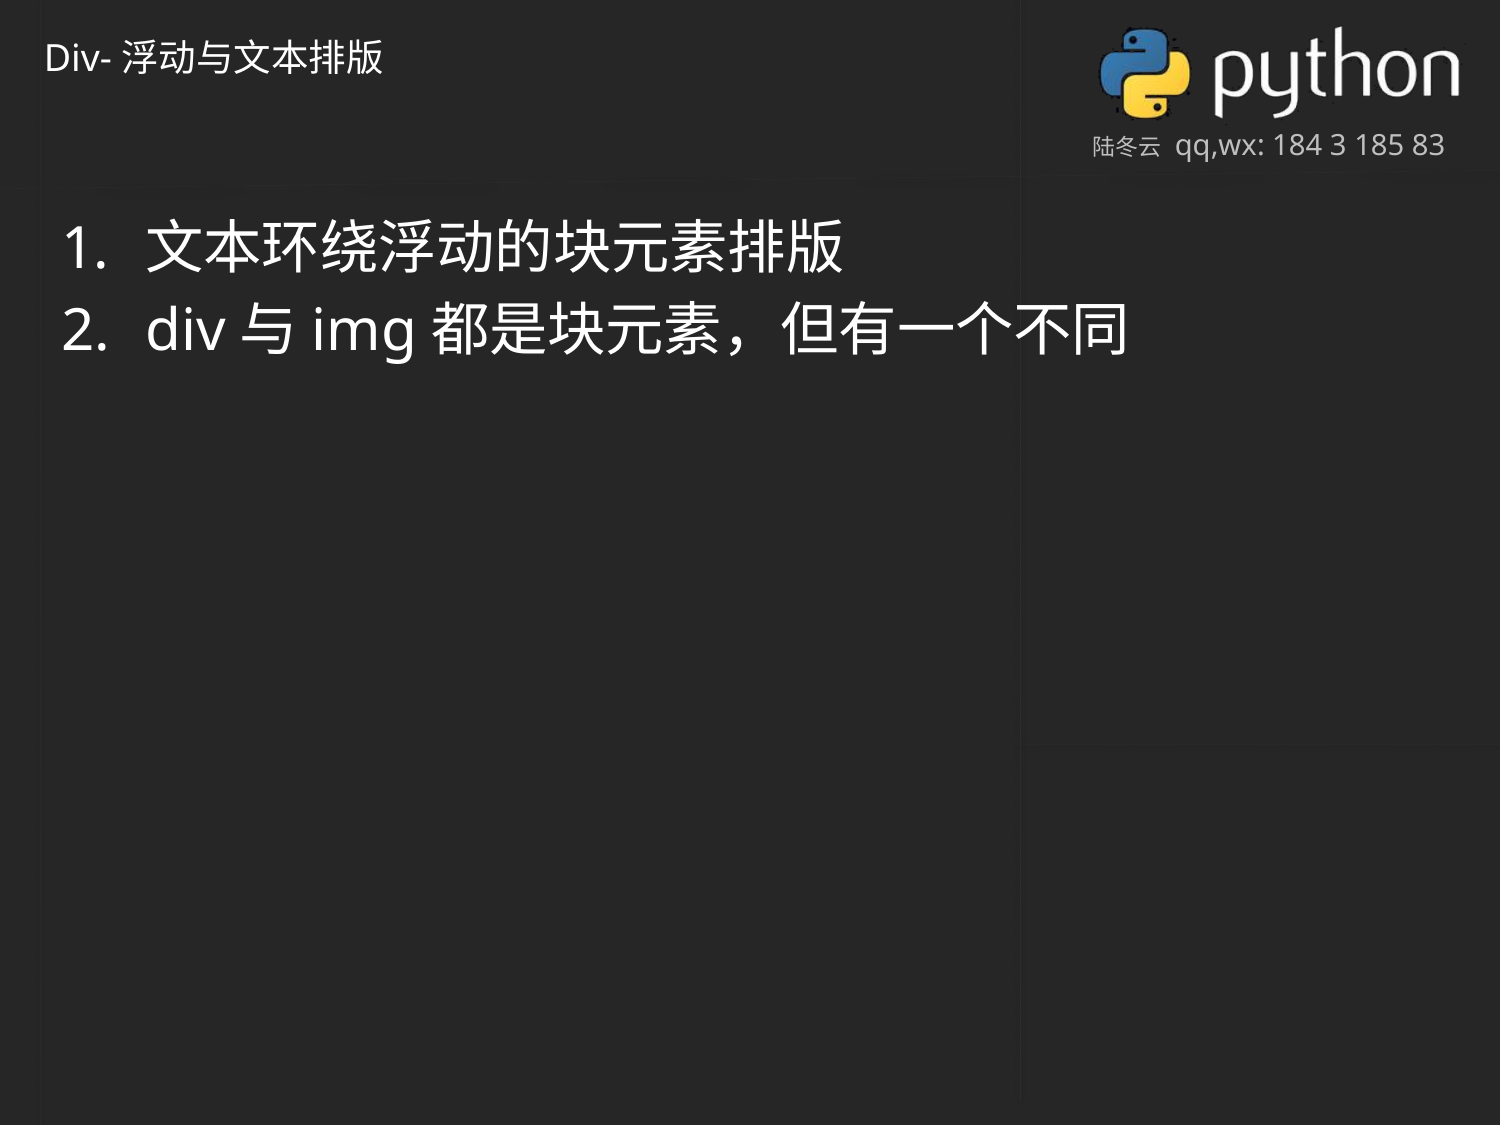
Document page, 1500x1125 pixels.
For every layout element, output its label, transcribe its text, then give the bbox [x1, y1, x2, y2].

title Div-浮动与文本排版 [29, 26, 1140, 144]
text_box 文本环绕浮动的块元素排版 div与img都是块元素，但有一个不同 [46, 203, 1236, 443]
picture [1089, 18, 1466, 132]
